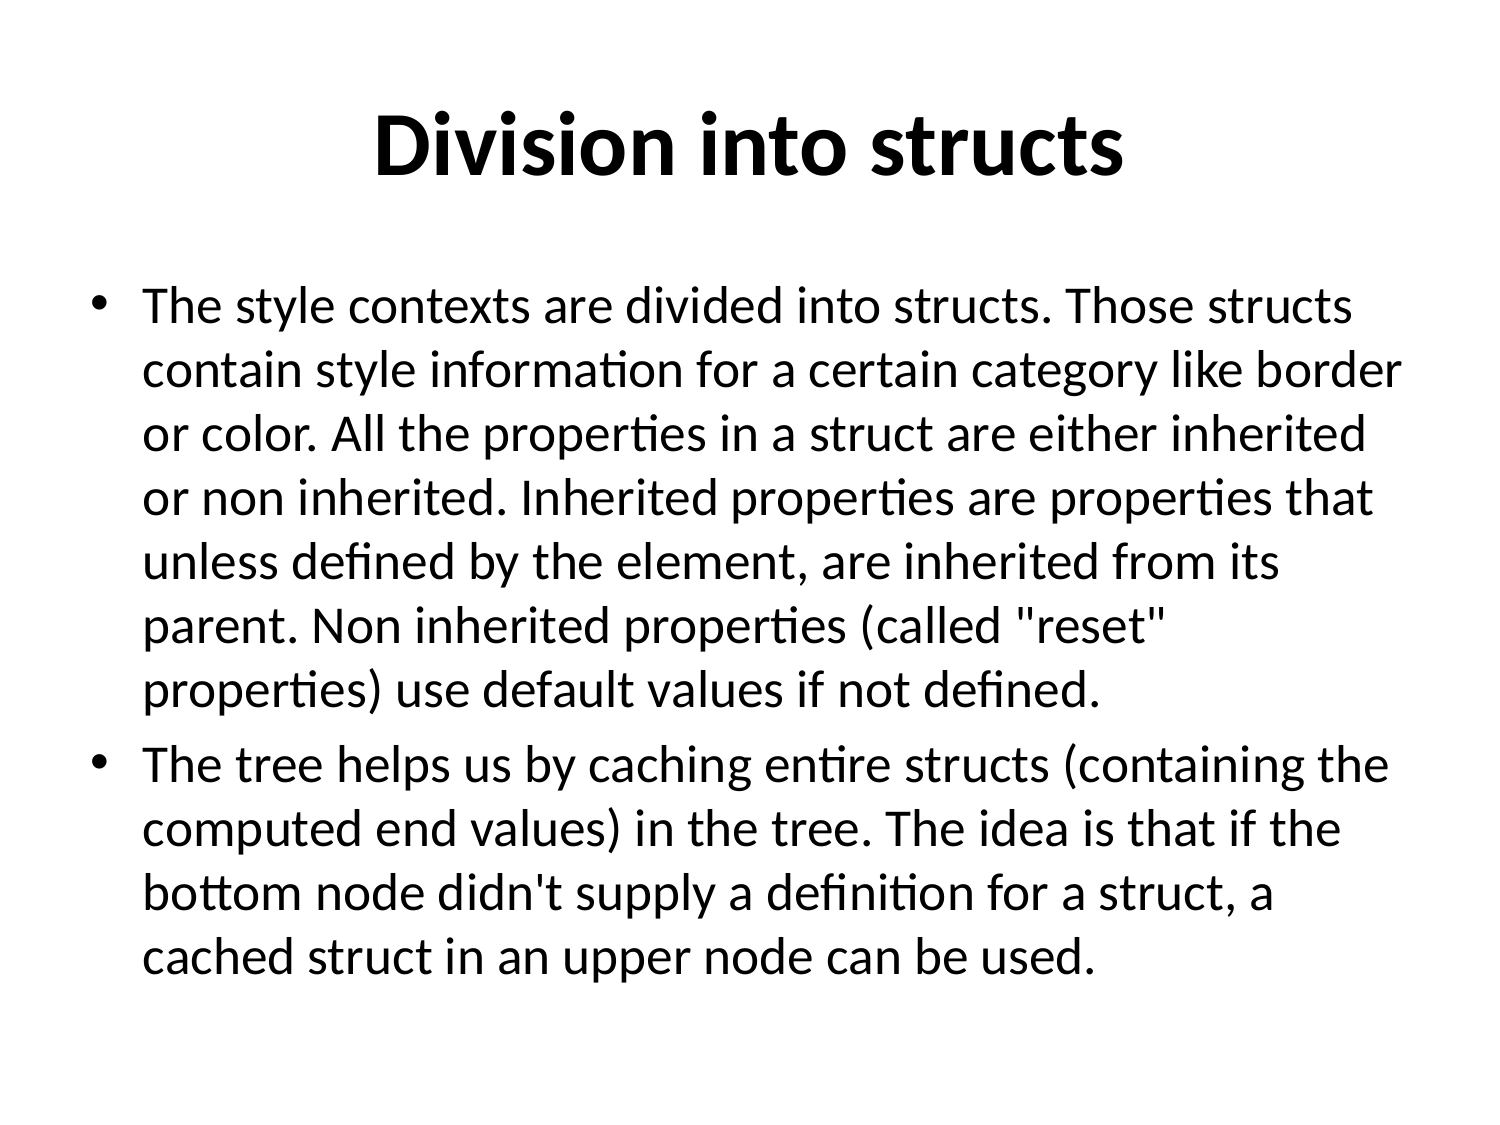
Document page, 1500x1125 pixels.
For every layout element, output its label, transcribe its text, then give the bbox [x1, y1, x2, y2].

title Division into structs [75, 45, 1425, 233]
list The style contexts are divided into structs. Those structs contain style information for a certain category like border or color. All the properties in a struct are either inherited or non inherited. Inherited properties are properties that unless defined by the element, are inherited from its parent. Non inherited properties (called "reset" properties) use default values if not defined. The tree helps us by caching entire structs (containing the computed end values) in the tree. The idea is that if the bottom node didn't supply a definition for a struct, a cached struct in an upper node can be used. [75, 262, 1425, 1005]
